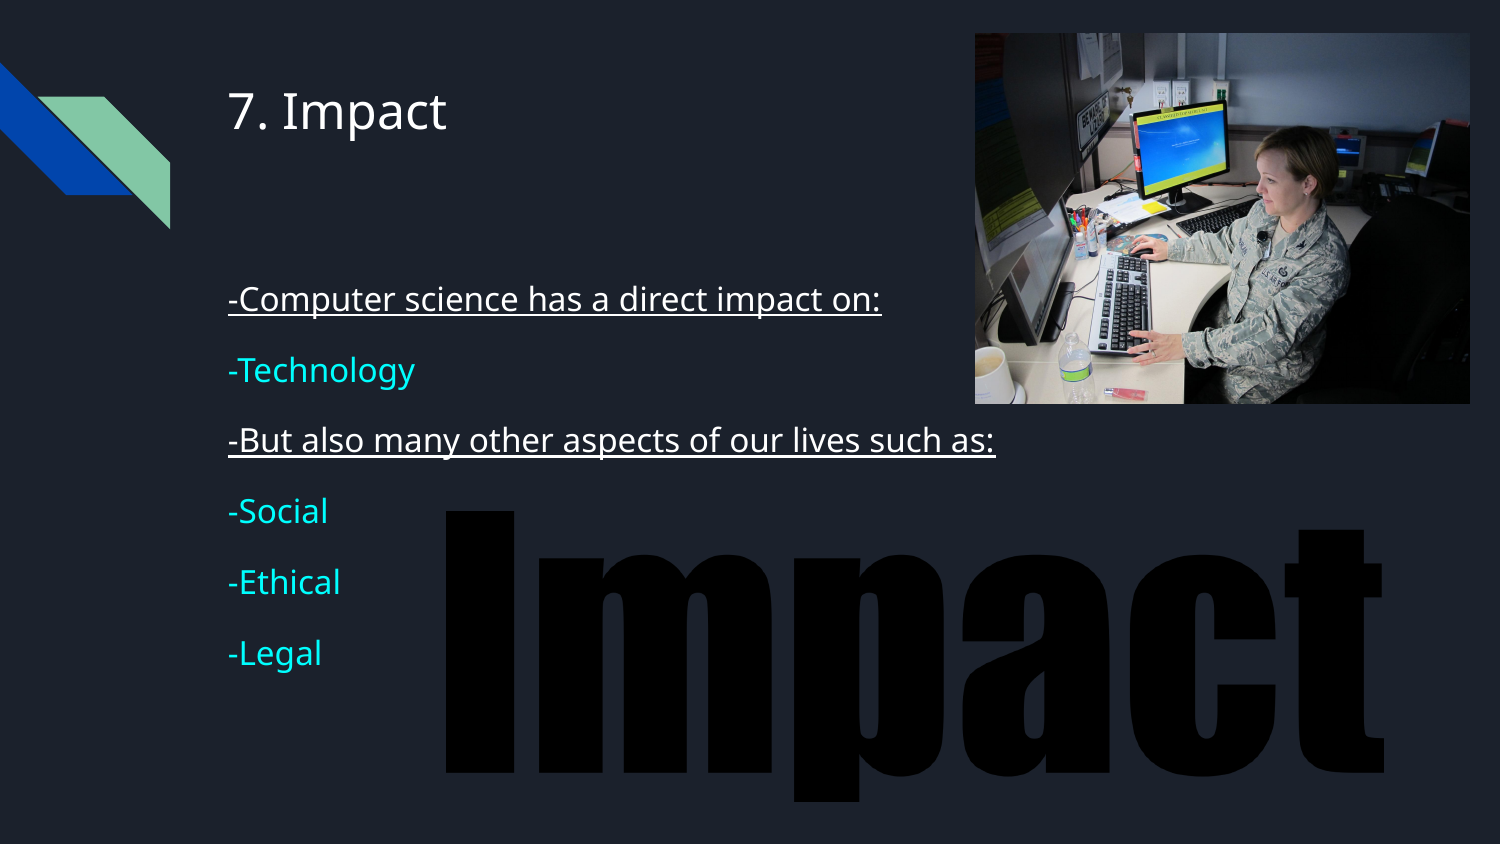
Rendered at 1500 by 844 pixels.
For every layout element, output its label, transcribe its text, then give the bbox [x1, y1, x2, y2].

picture [446, 511, 1384, 802]
picture [974, 32, 1470, 405]
title 7. Impact [212, 64, 969, 215]
list -Computer science has a direct impact on: -Technology -But also many other aspects of our lives such as: -Social -Ethical -Legal [212, 257, 1368, 735]
